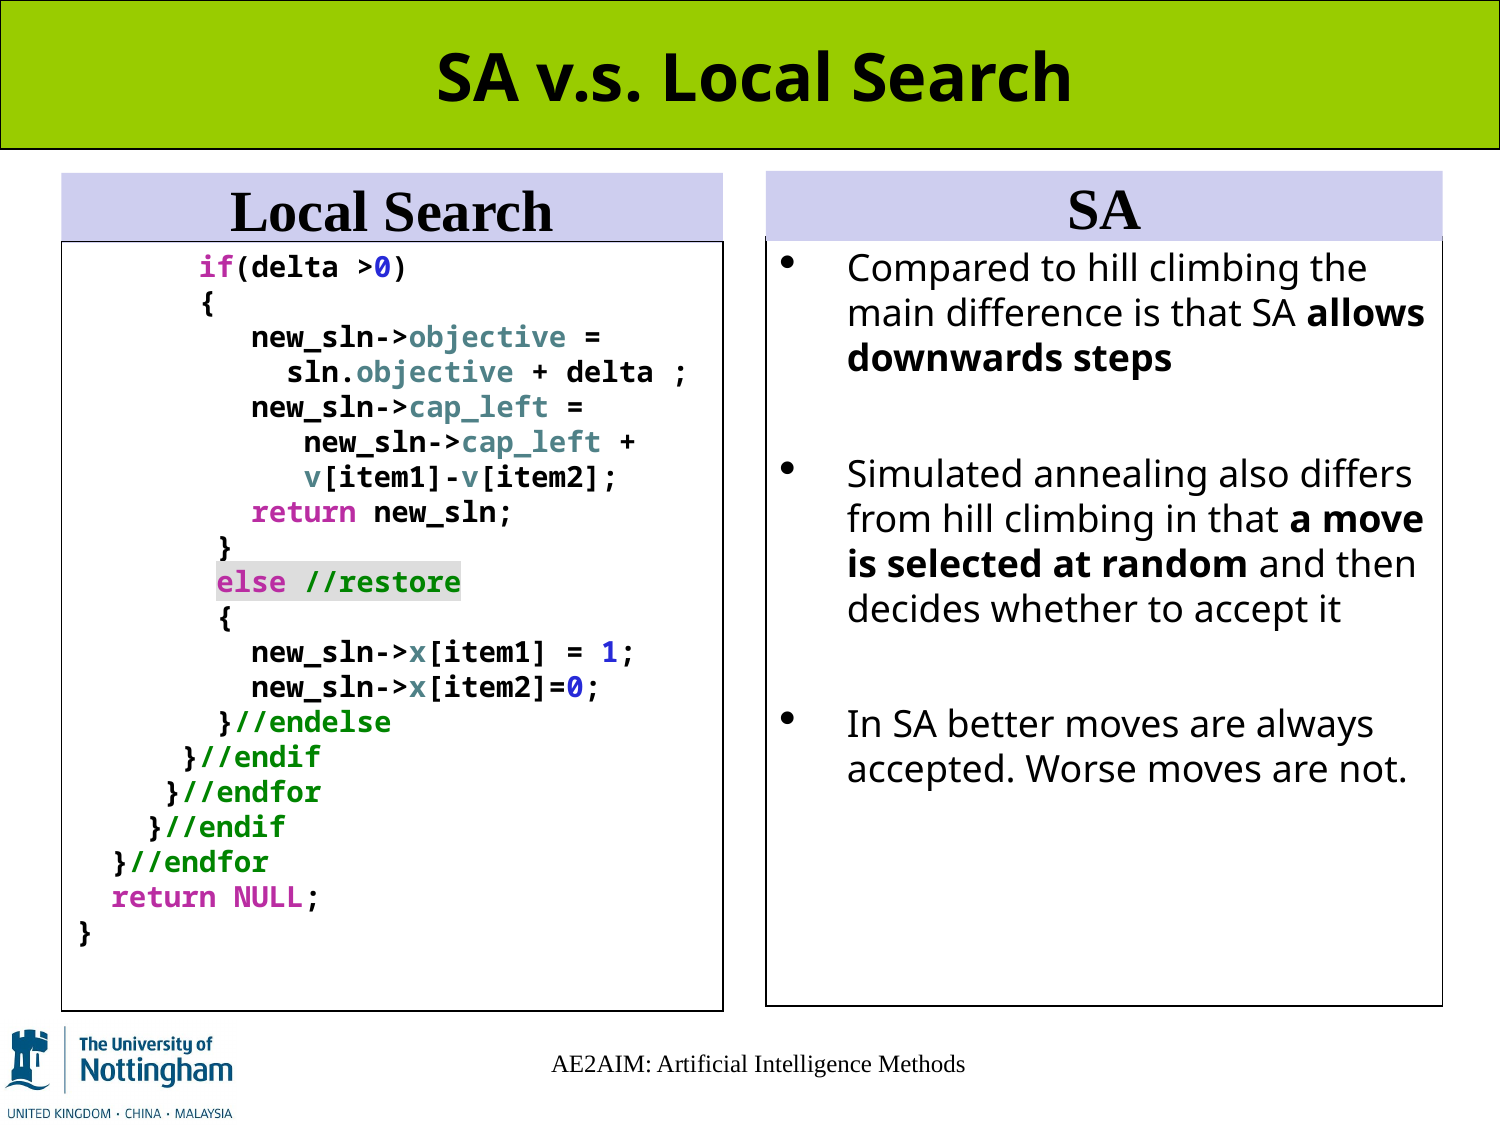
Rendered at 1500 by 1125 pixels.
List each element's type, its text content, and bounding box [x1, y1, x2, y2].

title SA v.s. Local Search [41, 11, 1471, 138]
footer AE2AIM: Artificial Intelligence Methods [348, 1039, 1176, 1118]
list Compared to hill climbing the main difference is that SA allows downwards steps Simulated annealing also differs from hill climbing in that a move is selected at random and then decides whether to accept it In SA better moves are always accepted. Worse moves are not. [765, 241, 1443, 1007]
picture [0, 1019, 237, 1125]
text_box SA [765, 170, 1443, 241]
text_box if(delta >0) { new_sln->objective = sln.objective + delta ; new_sln->cap_left = new_sln->cap_left + v[item1]-v[item2]; return new_sln; } else //restore { new_sln->x[item1] = 1; new_sln->x[item2]=0; }//endelse }//endif }//endfor }//endif }//endfor return NULL; } [61, 241, 723, 1012]
text_box Local Search [61, 172, 723, 241]
